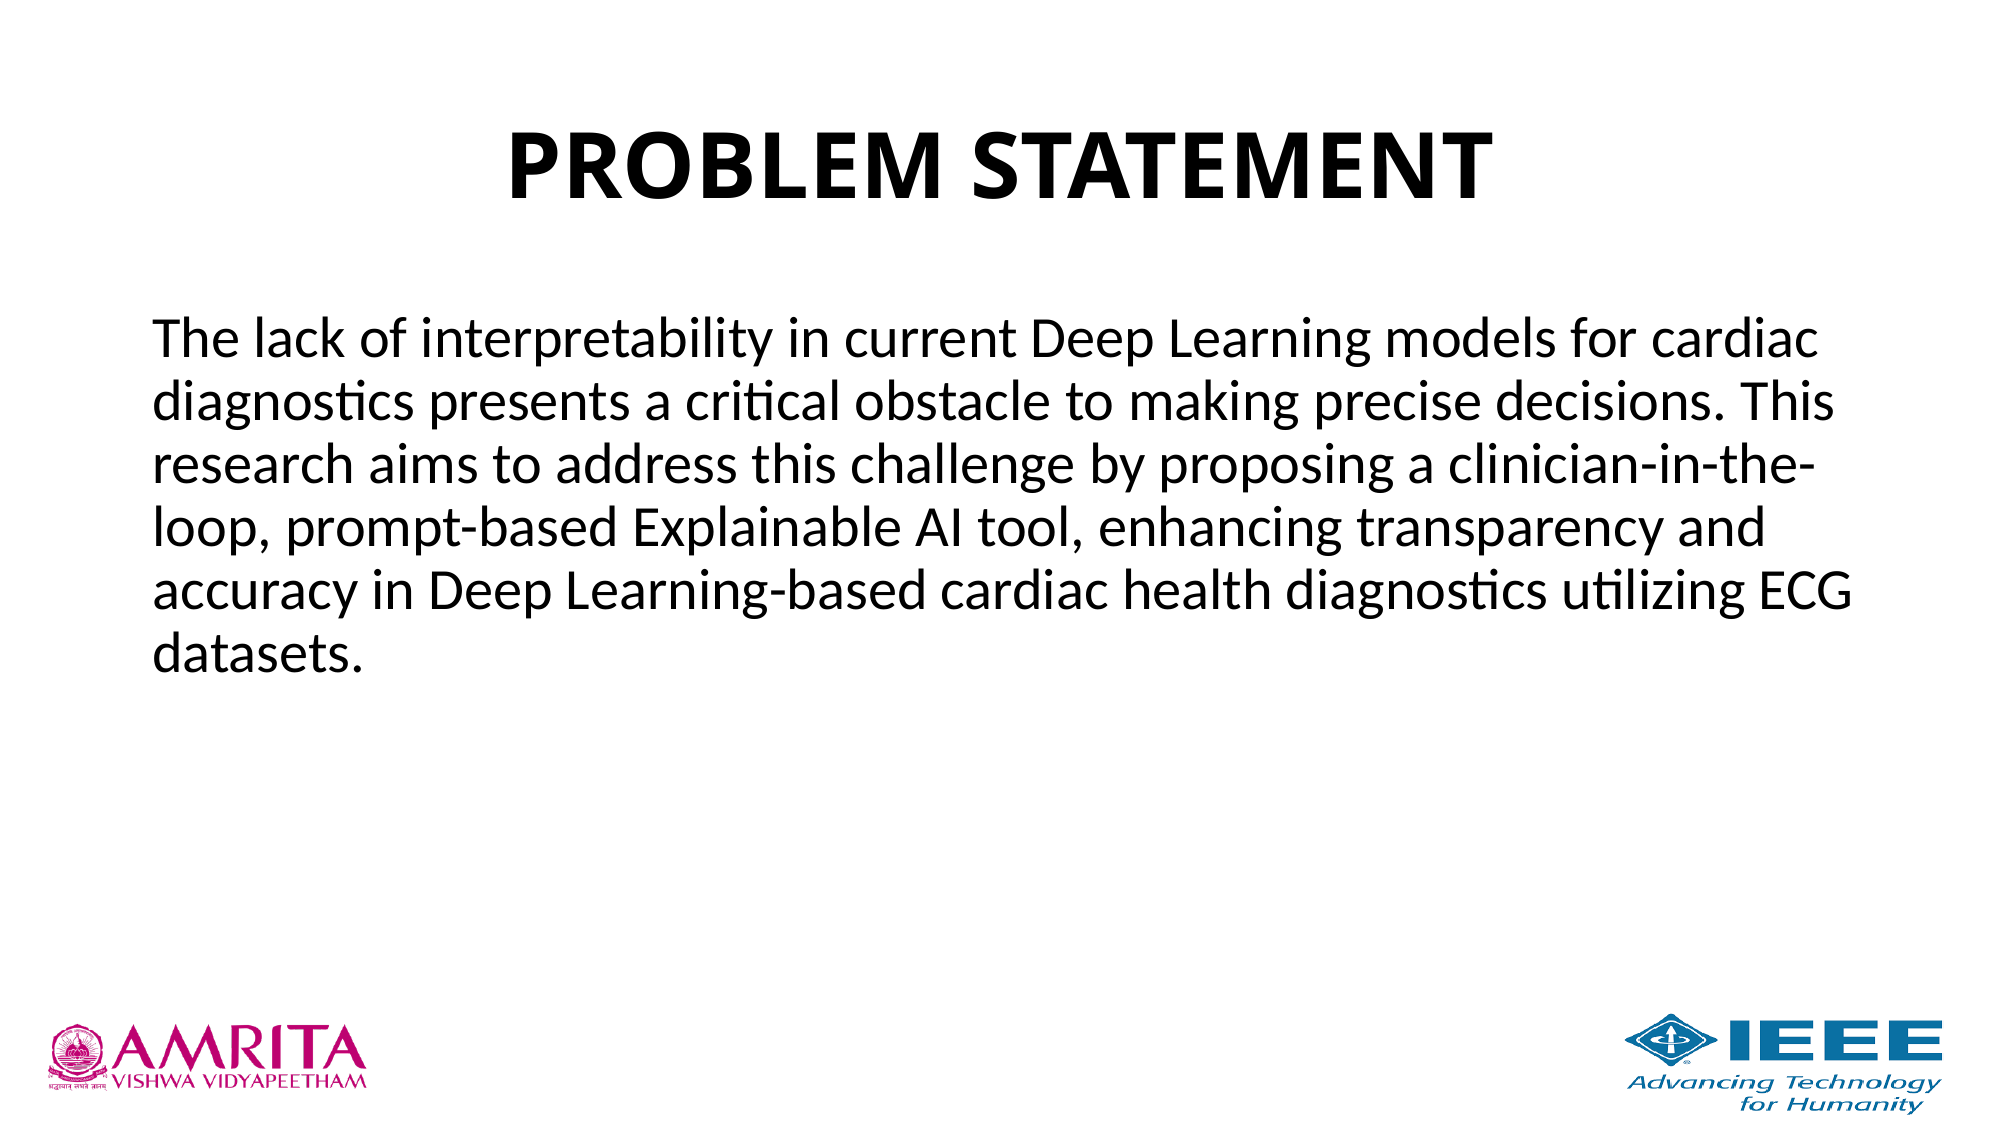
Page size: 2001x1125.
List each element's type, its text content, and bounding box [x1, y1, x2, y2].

picture [1651, 1037, 1660, 1043]
title PROBLEM STATEMENT [137, 59, 1863, 278]
picture [1667, 1027, 1676, 1053]
list The lack of interpretability in current Deep Learning models for cardiac diagnostics presents a critical obstacle to making precise decisions. This research aims to address this challenge by proposing a clinician-in-the-loop, prompt-based Explainable AI tool, enhancing transparency and accuracy in Deep Learning-based cardiac health diagnostics utilizing ECG datasets. [137, 299, 1918, 1014]
picture [1624, 1013, 1944, 1115]
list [44, 999, 370, 1115]
